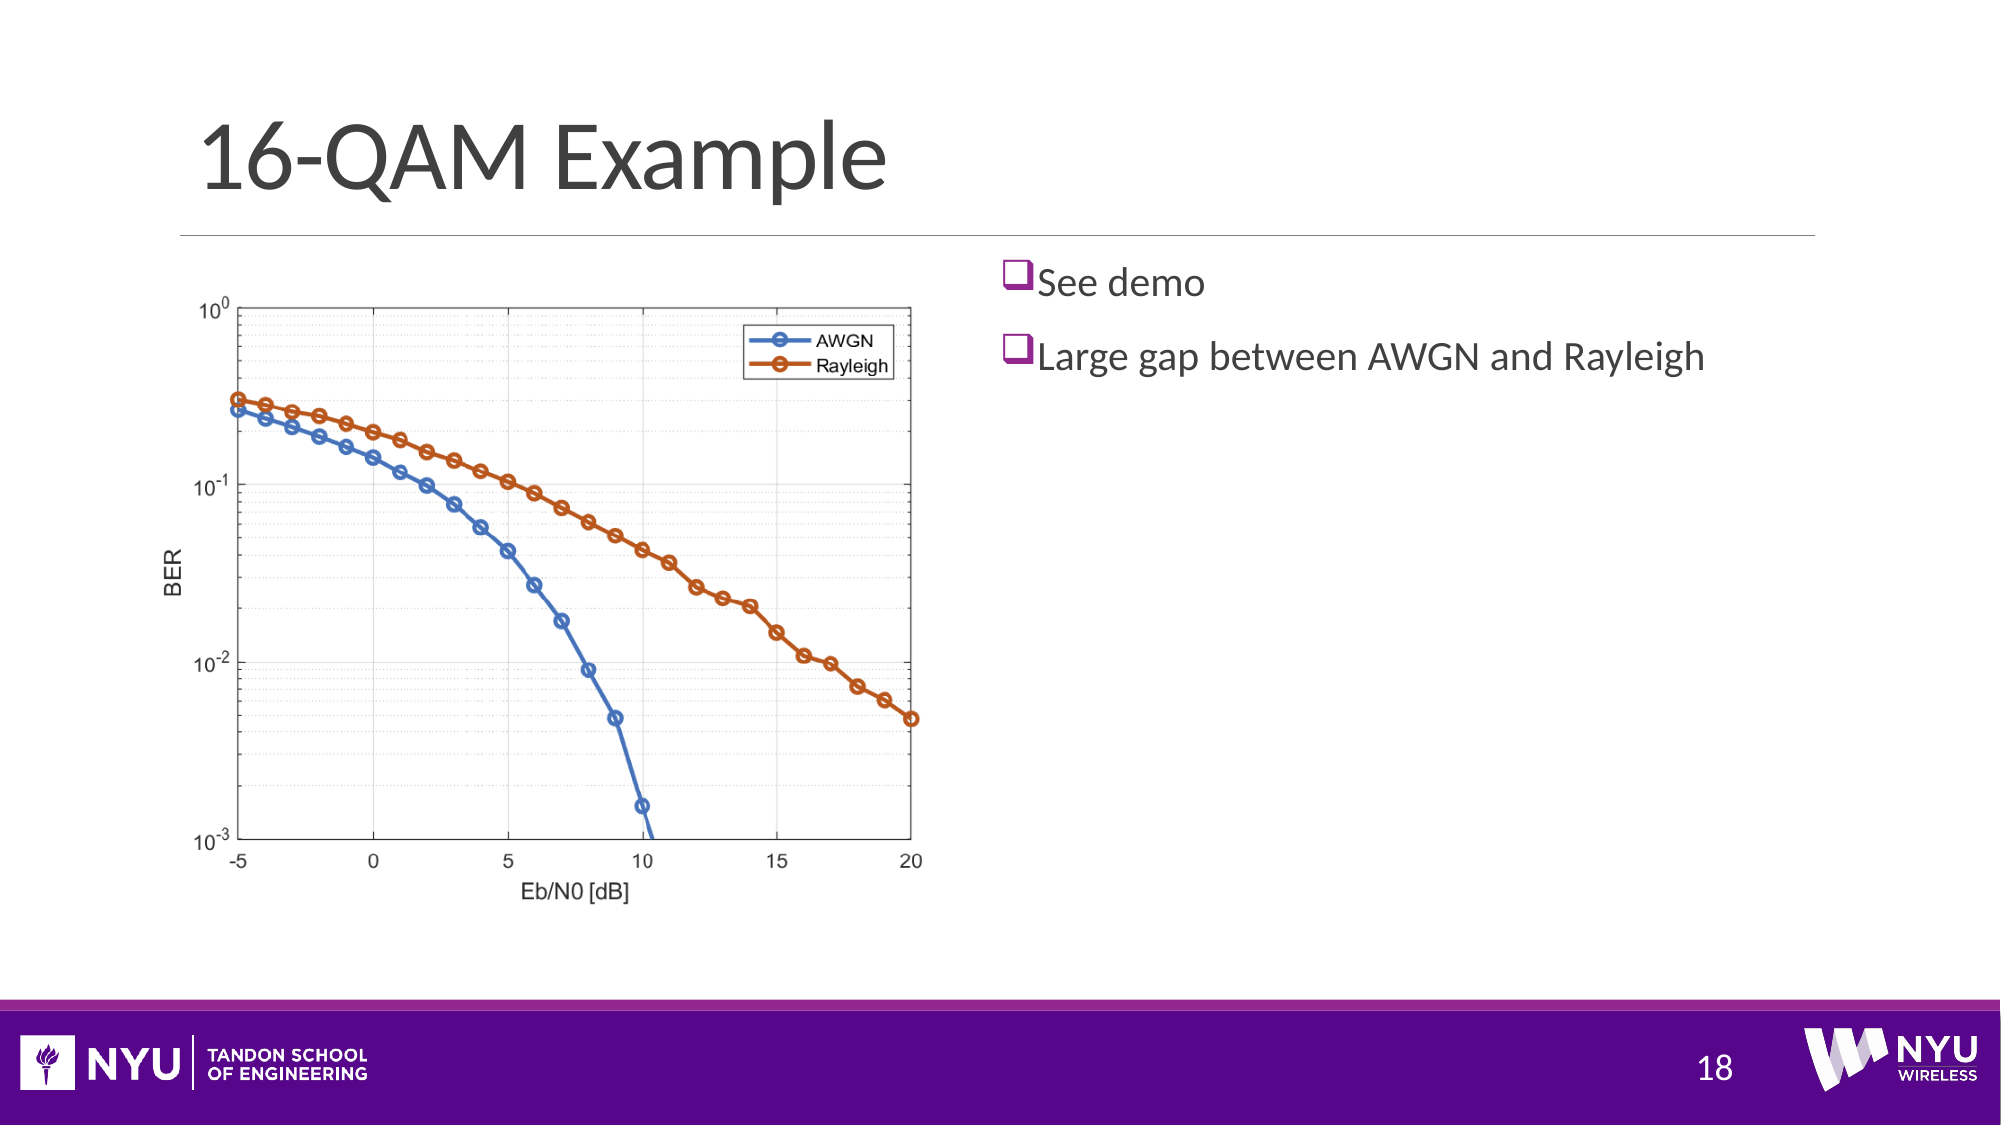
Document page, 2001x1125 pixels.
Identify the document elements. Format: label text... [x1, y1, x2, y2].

slide_number 18 [1533, 1035, 1749, 1096]
picture [102, 279, 949, 920]
title 16-QAM Example [180, 47, 1830, 218]
list See demo Large gap between AWGN and Rayleigh [999, 252, 1830, 963]
